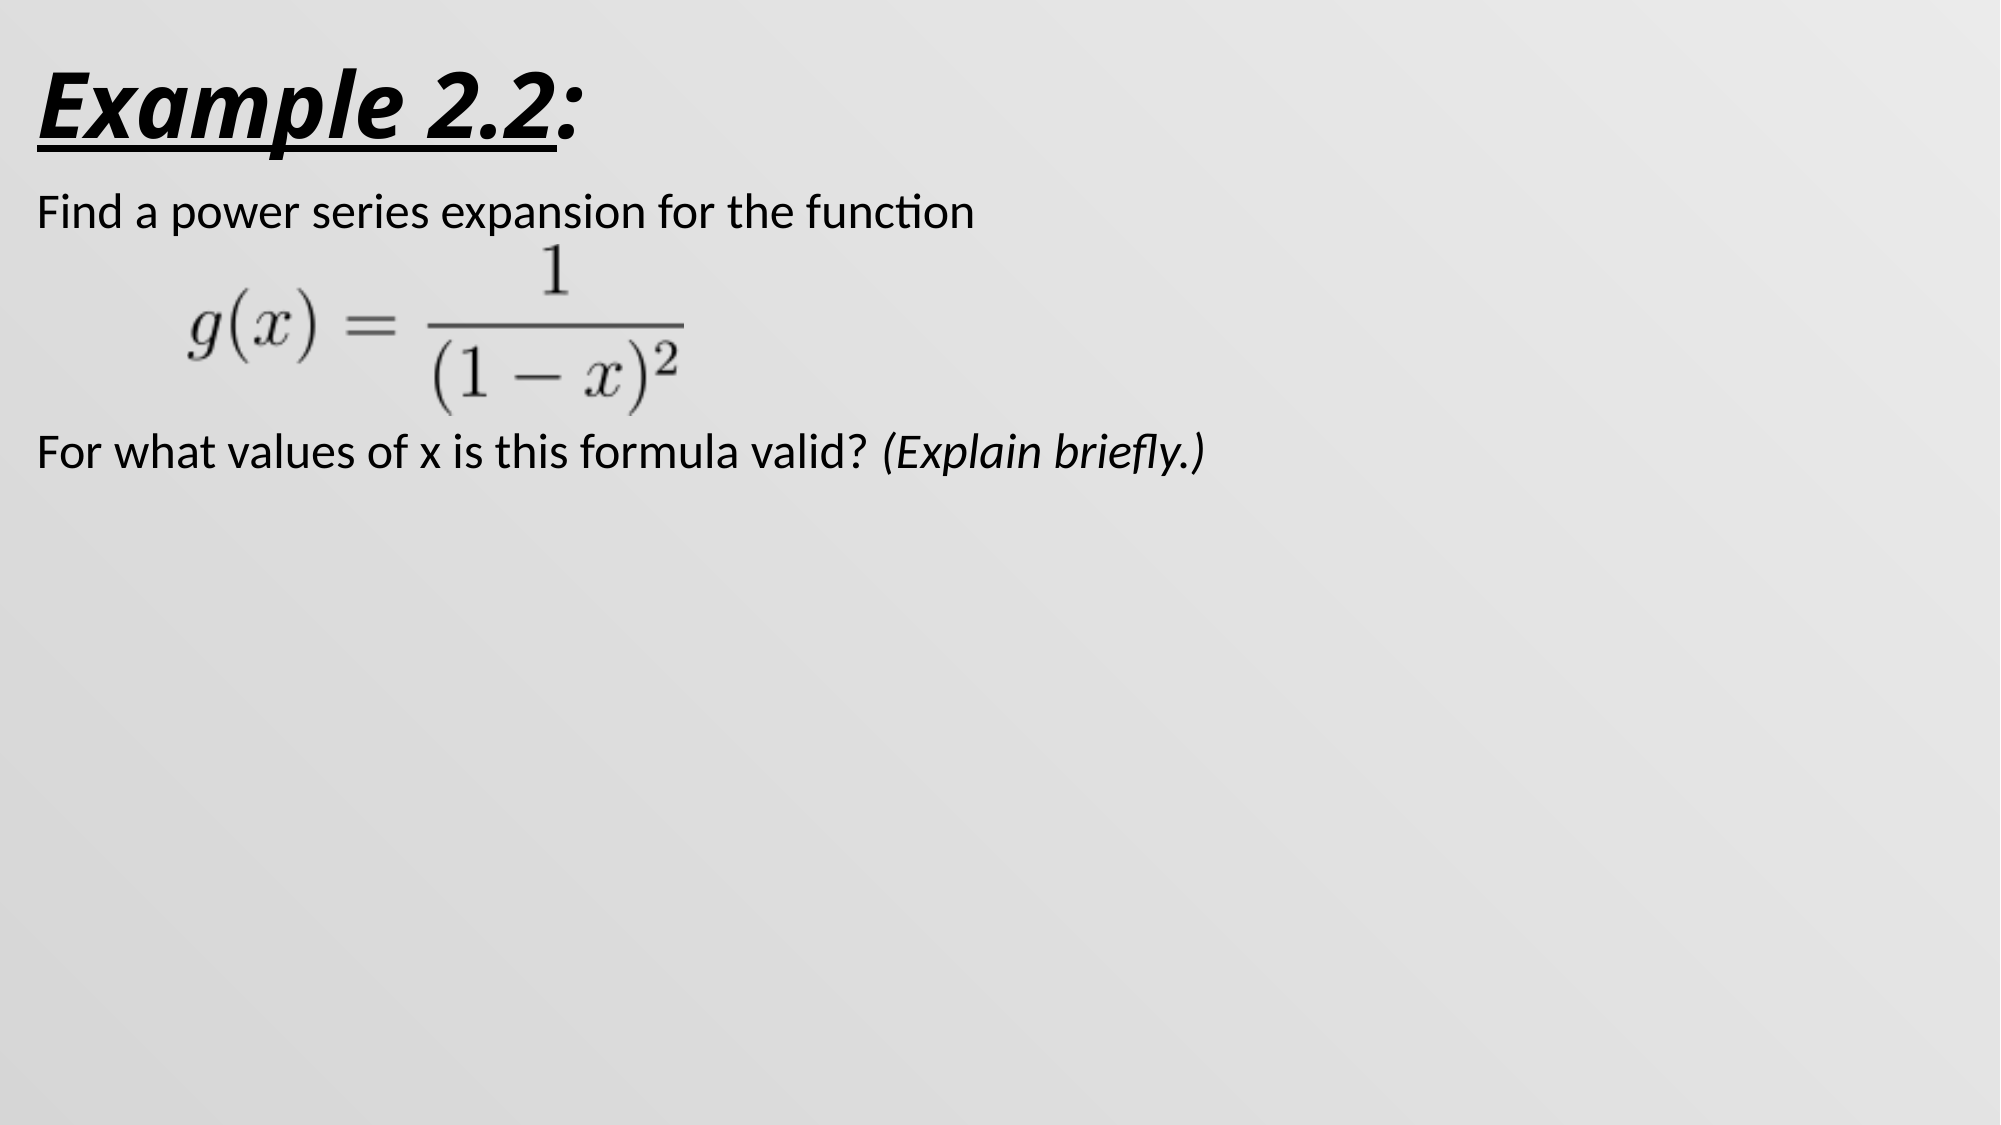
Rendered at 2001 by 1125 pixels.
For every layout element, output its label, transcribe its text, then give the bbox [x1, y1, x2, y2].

text_box Find a power series expansion for the function For what values of x is this formula valid? (Explain briefly.) [22, 170, 1286, 486]
picture [187, 244, 684, 416]
title Example 2.2: [22, 0, 1748, 218]
